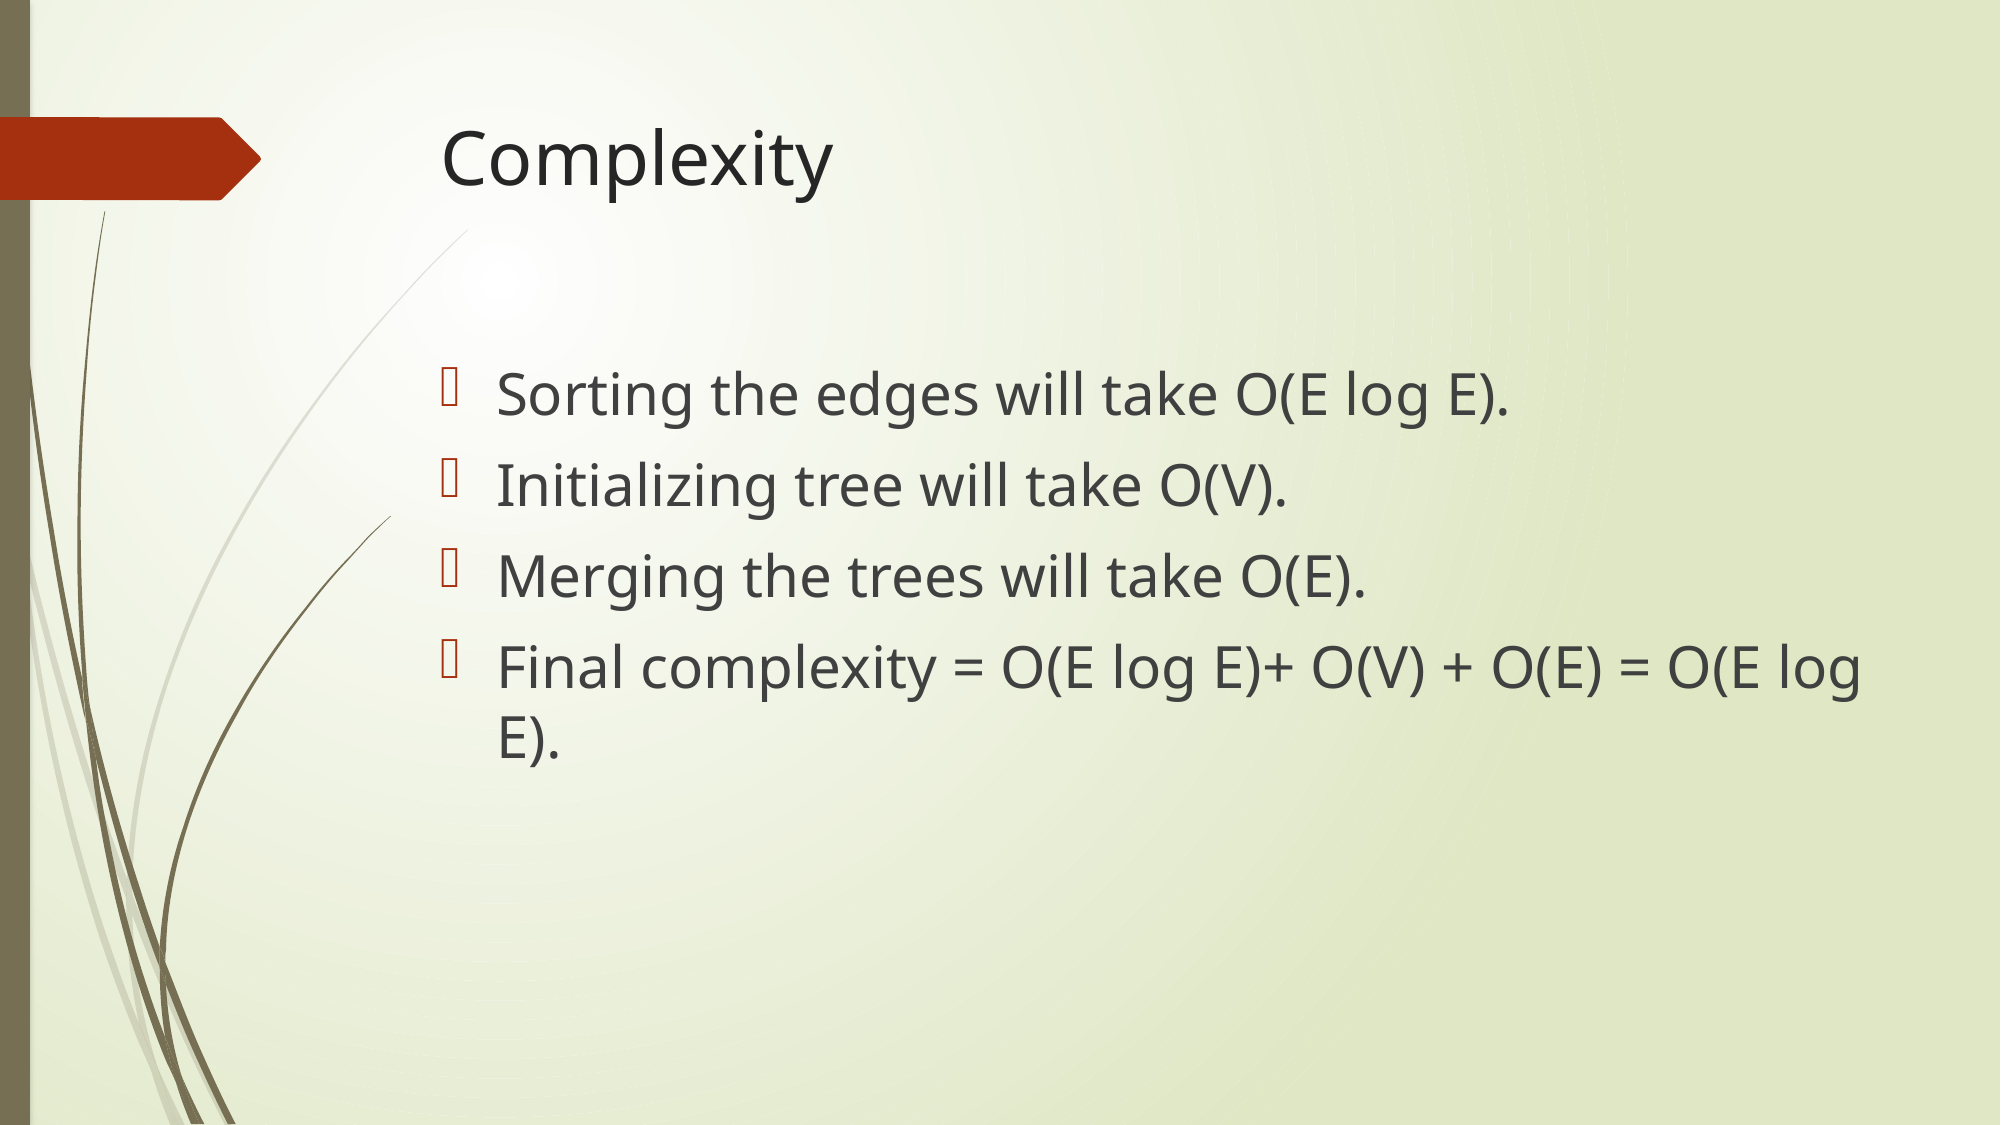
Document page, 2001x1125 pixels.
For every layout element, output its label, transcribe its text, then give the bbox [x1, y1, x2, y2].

list Sorting the edges will take O(E log E). Initializing tree will take O(V). Merging the trees will take O(E). Final complexity = O(E log E)+ O(V) + O(E) = O(E log E). [424, 350, 1888, 970]
title Complexity [425, 102, 1888, 313]
